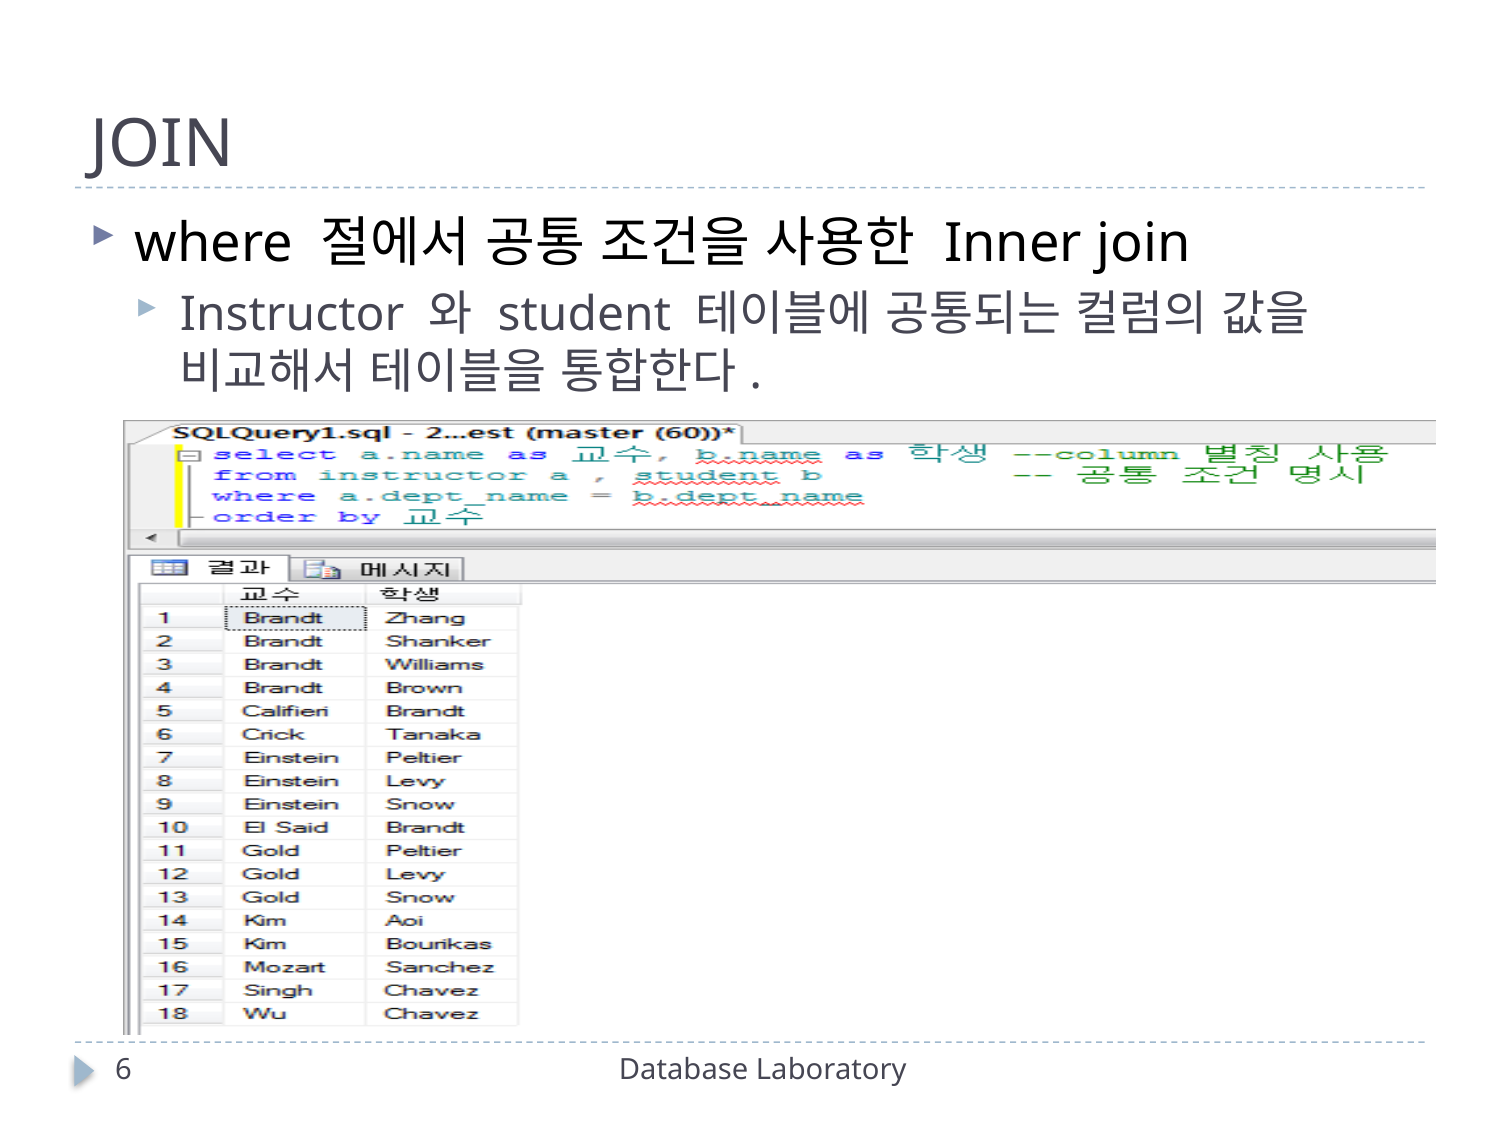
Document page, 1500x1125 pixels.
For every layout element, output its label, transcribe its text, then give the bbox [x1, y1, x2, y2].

title JOIN [74, 24, 1426, 188]
footer Database Laboratory [475, 1048, 1051, 1103]
slide_number 6 [100, 1042, 426, 1103]
list where 절에서 공통 조건을 사용한 Inner join Instructor 와 student 테이블에 공통되는 컬럼의 값을 비교해서 테이블을 통합한다. [74, 199, 1426, 1011]
picture [123, 420, 1436, 1036]
